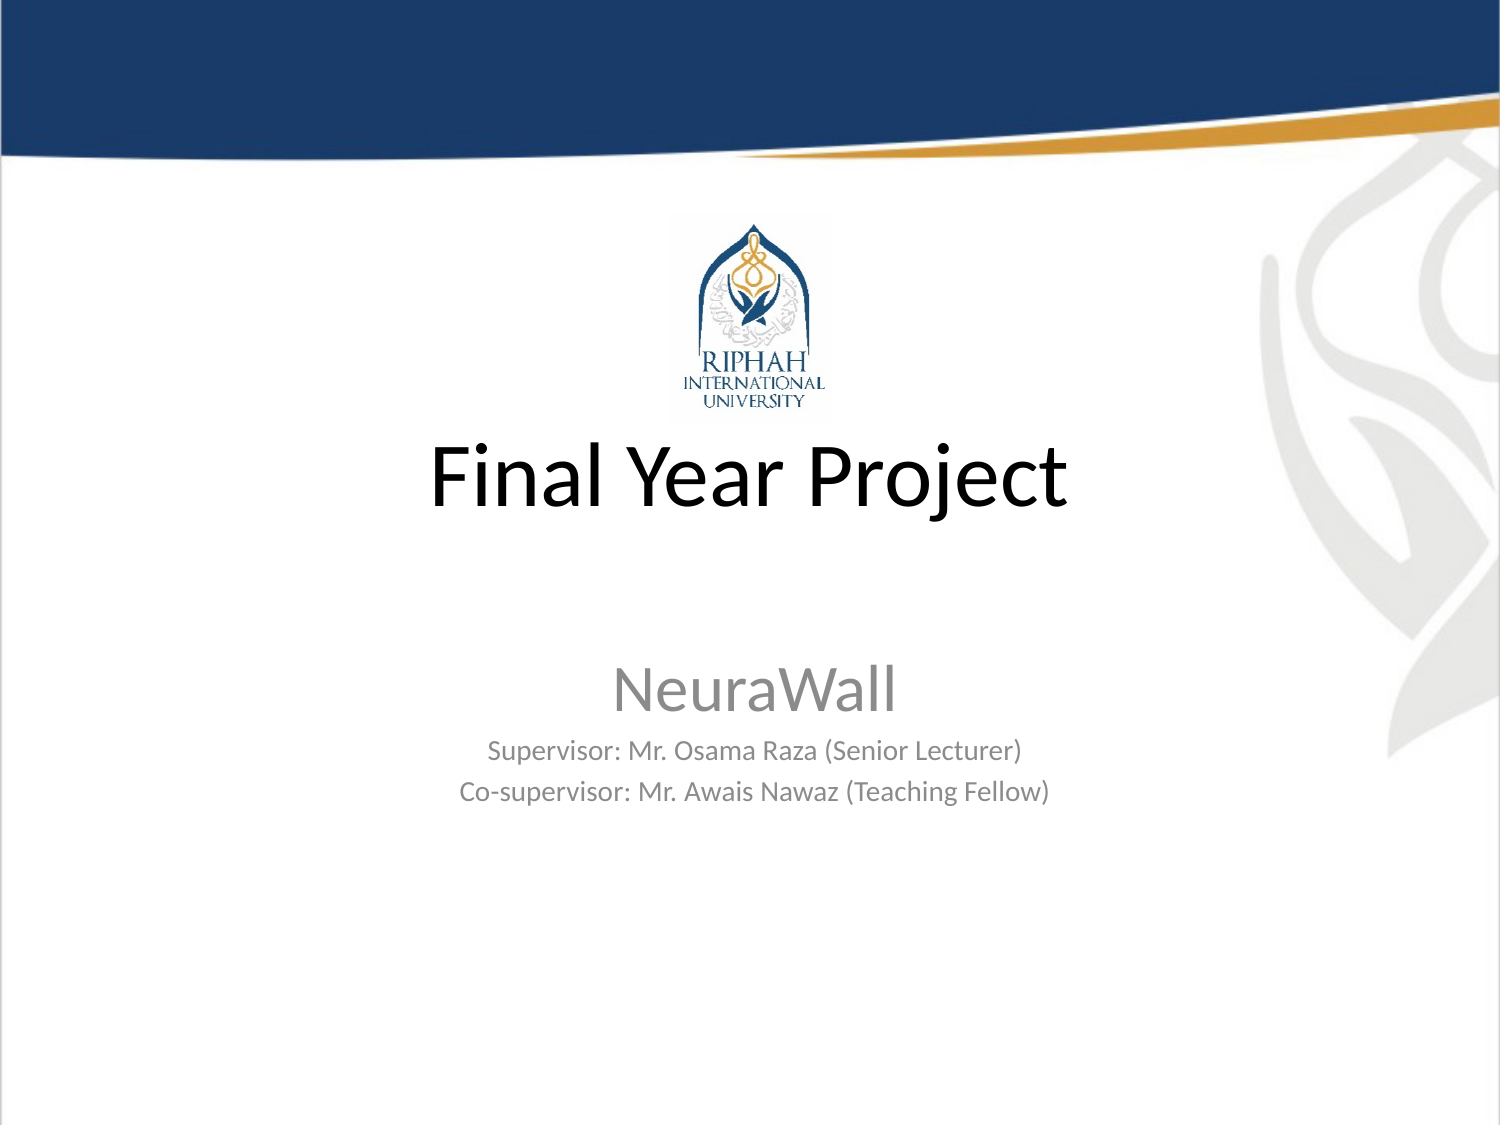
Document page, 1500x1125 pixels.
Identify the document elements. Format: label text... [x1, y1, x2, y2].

subtitle NeuraWall Supervisor: Mr. Osama Raza (Senior Lecturer) Co-supervisor: Mr. Awais Nawaz (Teaching Fellow) [225, 637, 1275, 925]
picture [0, 0, 1500, 1125]
title Final Year Project [112, 349, 1388, 591]
